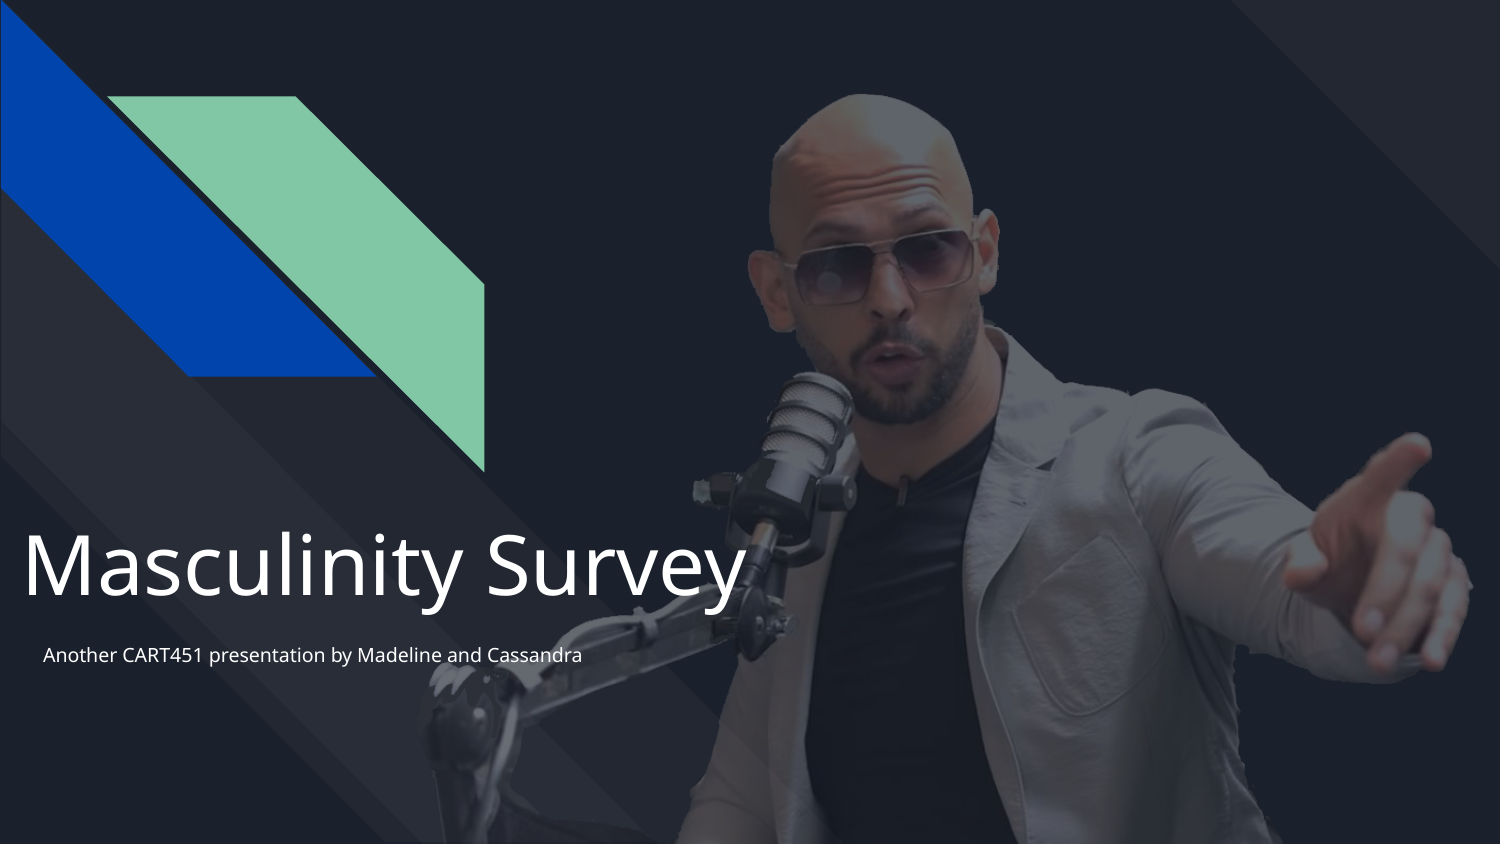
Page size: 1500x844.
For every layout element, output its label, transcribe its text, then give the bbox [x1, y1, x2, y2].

title Masculinity Survey [6, 491, 171, 751]
subtitle Another CART451 presentation by Madeline and Cassandra [28, 627, 171, 711]
picture [176, 15, 1500, 844]
